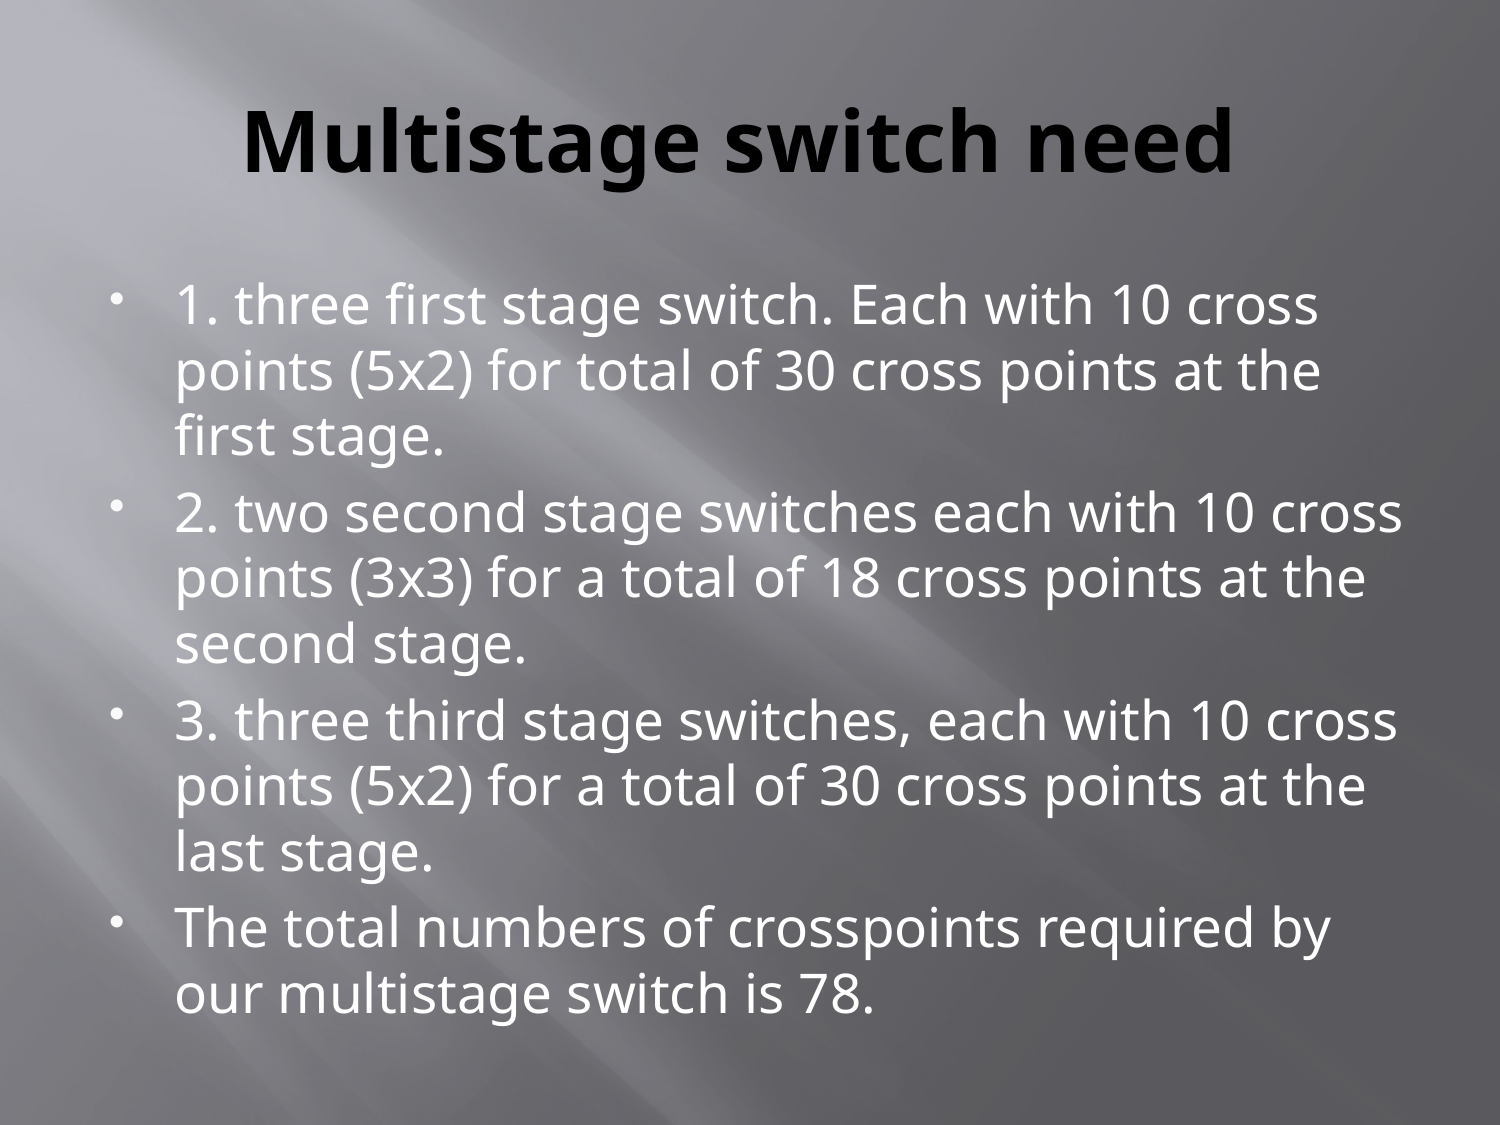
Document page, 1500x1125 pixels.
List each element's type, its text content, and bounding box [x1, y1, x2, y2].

title Multistage switch need [75, 45, 1425, 233]
list 1. three first stage switch. Each with 10 cross points (5x2) for total of 30 cross points at the first stage. 2. two second stage switches each with 10 cross points (3x3) for a total of 18 cross points at the second stage. 3. three third stage switches, each with 10 cross points (5x2) for a total of 30 cross points at the last stage. The total numbers of crosspoints required by our multistage switch is 78. [75, 262, 1425, 1035]
